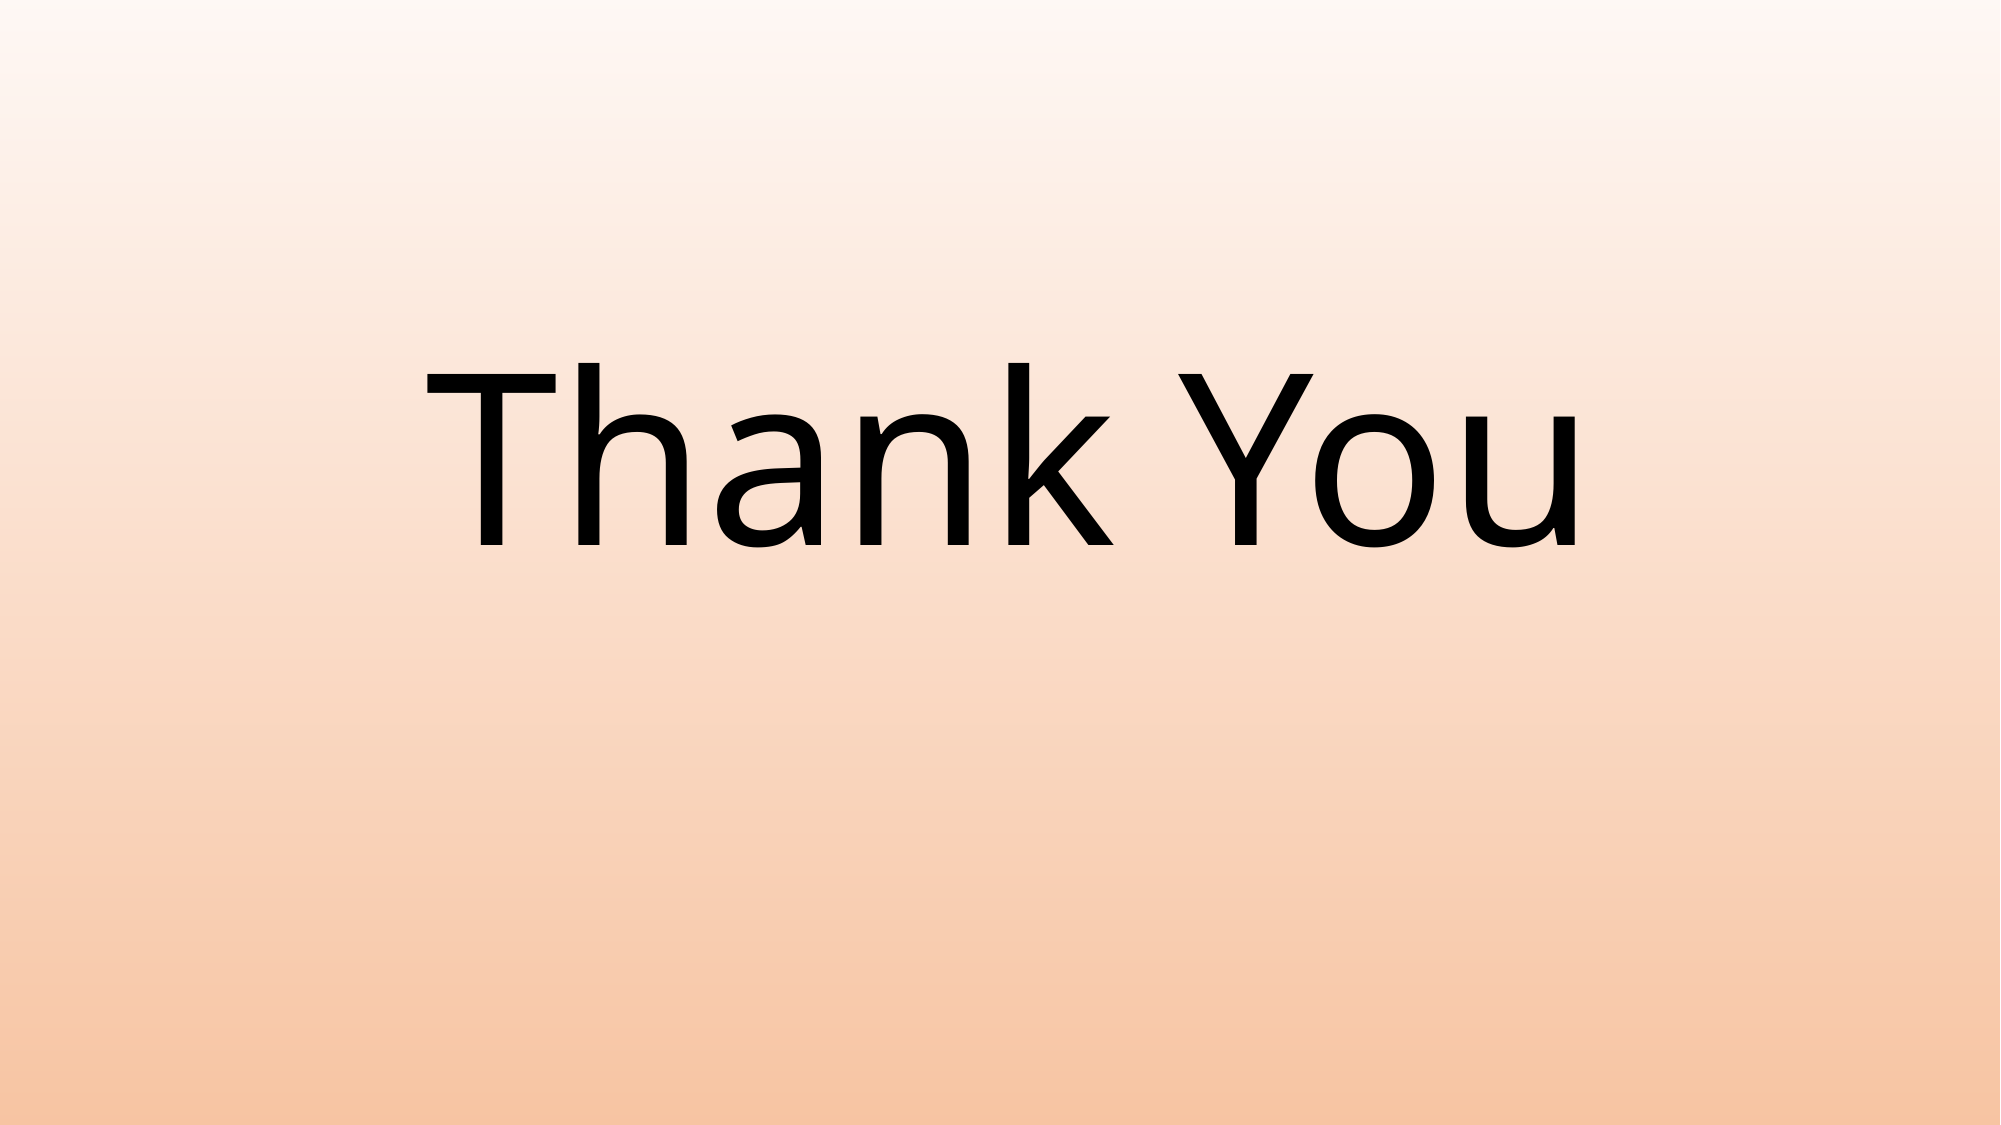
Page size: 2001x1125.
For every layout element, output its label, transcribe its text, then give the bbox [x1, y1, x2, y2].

text_box Thank You [410, 298, 1610, 601]
